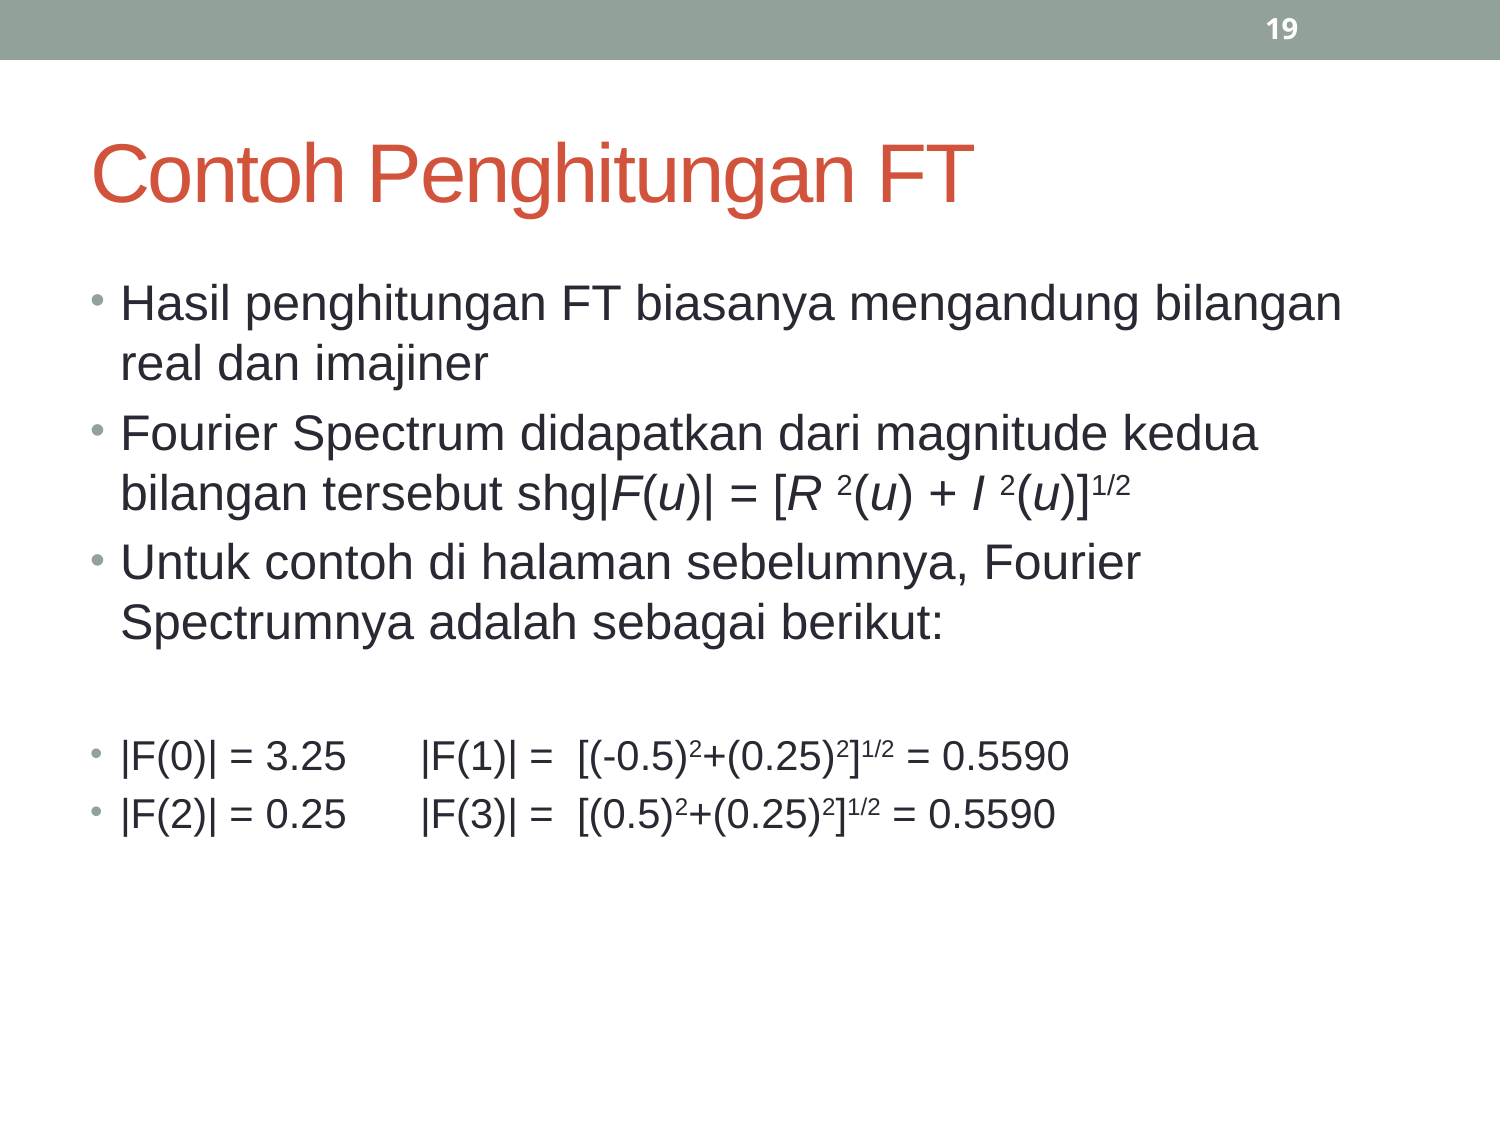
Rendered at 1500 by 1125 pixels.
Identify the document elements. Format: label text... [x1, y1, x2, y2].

list Hasil penghitungan FT biasanya mengandung bilangan real dan imajiner Fourier Spectrum didapatkan dari magnitude kedua bilangan tersebut shg|F(u)| = [R 2(u) + I 2(u)]1/2 Untuk contoh di halaman sebelumnya, Fourier Spectrumnya adalah sebagai berikut: |F(0)| = 3.25 |F(1)| = [(-0.5)2+(0.25)2]1/2 = 0.5590 |F(2)| = 0.25 |F(3)| = [(0.5)2+(0.25)2]1/2 = 0.5590 [75, 262, 1425, 1063]
title Contoh Penghitungan FT [75, 87, 1425, 250]
slide_number 19 [1250, 3, 1425, 57]
